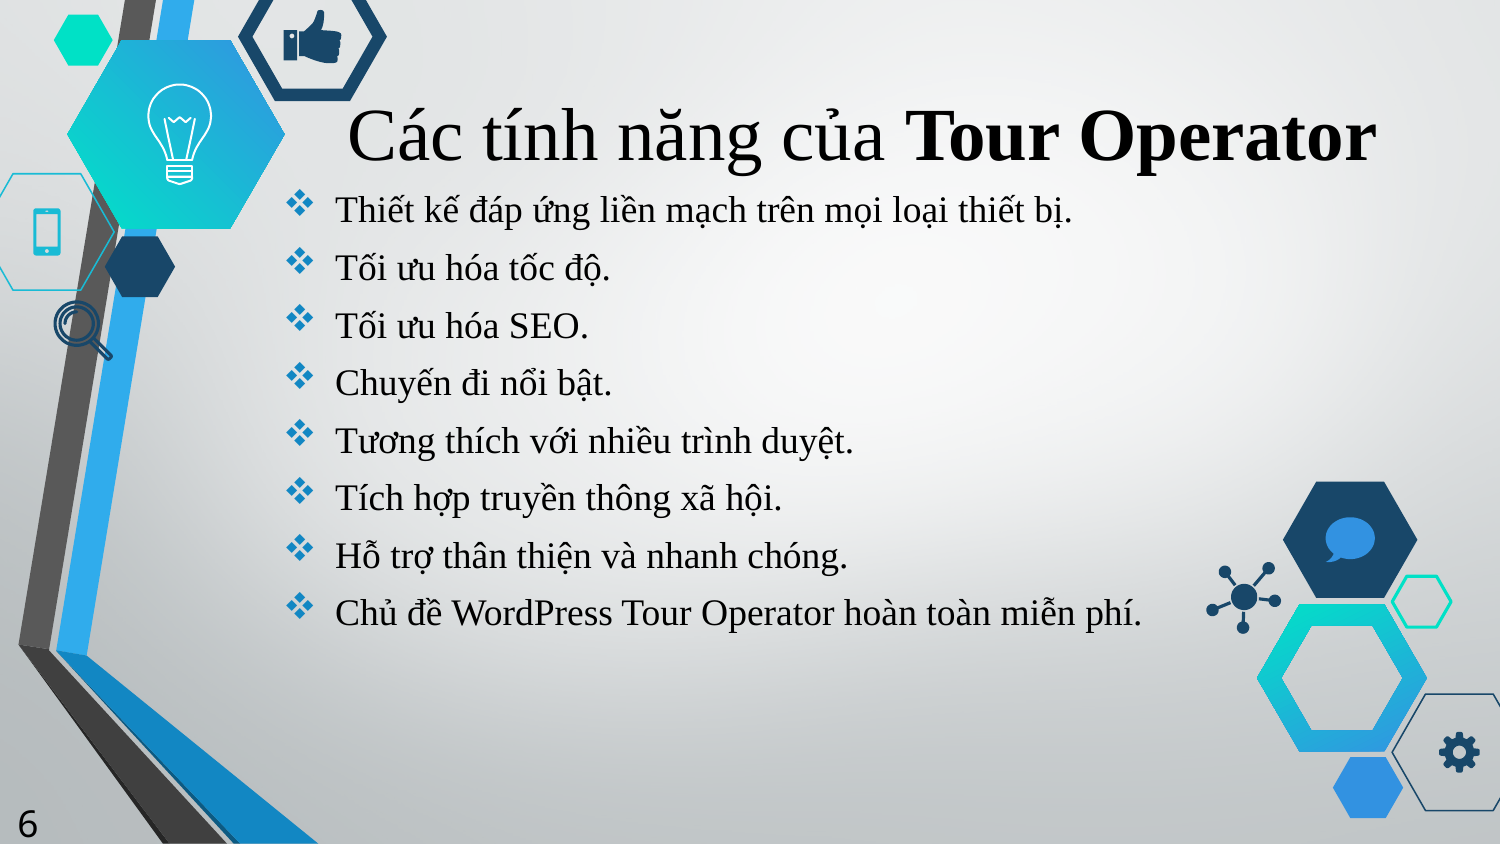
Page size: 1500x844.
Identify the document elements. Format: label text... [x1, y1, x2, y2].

title Các tính năng của Tour Operator [300, 84, 1425, 191]
list Thiết kế đáp ứng liền mạch trên mọi loại thiết bị. Tối ưu hóa tốc độ. Tối ưu hóa SEO. Chuyến đi nổi bật. Tương thích với nhiều trình duyệt. Tích hợp truyền thông xã hội. Hỗ trợ thân thiện và nhanh chóng. Chủ đề WordPress Tour Operator hoàn toàn miễn phí. [245, 170, 1357, 815]
slide_number 6 [2, 785, 93, 844]
